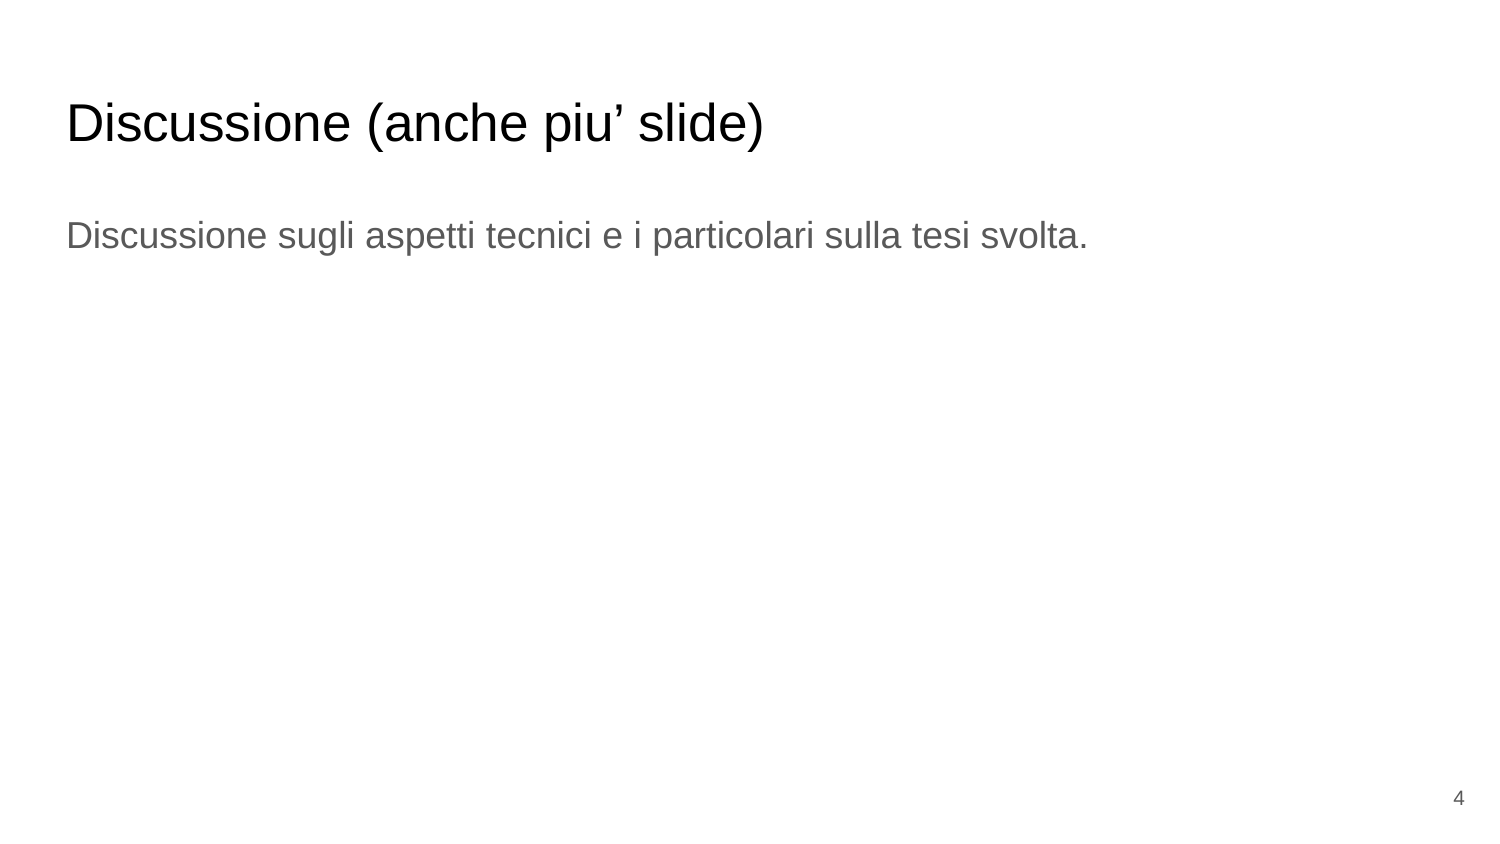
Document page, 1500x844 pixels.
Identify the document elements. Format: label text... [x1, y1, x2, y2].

list Discussione sugli aspetti tecnici e i particolari sulla tesi svolta. [51, 189, 1390, 750]
slide_number ‹#› [1389, 764, 1480, 830]
title Discussione (anche piu’ slide) [51, 72, 1449, 167]
